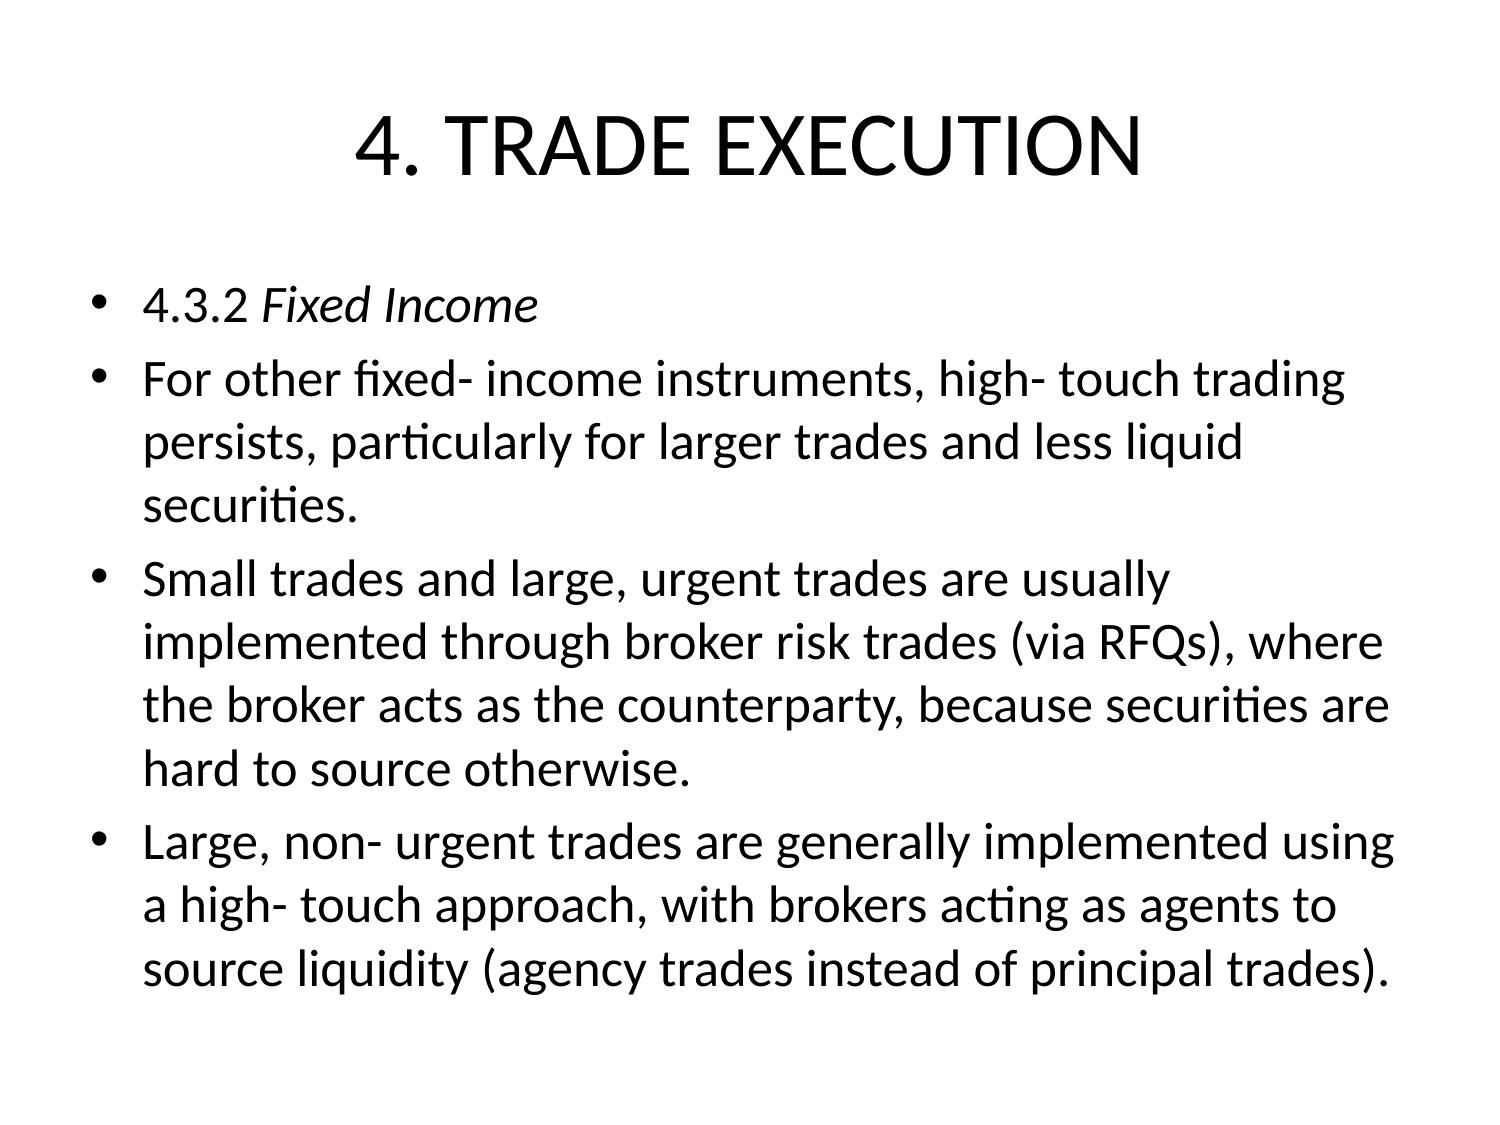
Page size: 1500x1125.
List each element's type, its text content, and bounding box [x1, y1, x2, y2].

title 4. TRADE EXECUTION [75, 45, 1425, 233]
list 4.3.2 Fixed Income For other fixed- income instruments, high- touch trading persists, particularly for larger trades and less liquid securities. Small trades and large, urgent trades are usually implemented through broker risk trades (via RFQs), where the broker acts as the counterparty, because securities are hard to source otherwise. Large, non- urgent trades are generally implemented using a high- touch approach, with brokers acting as agents to source liquidity (agency trades instead of principal trades). [75, 262, 1425, 1005]
